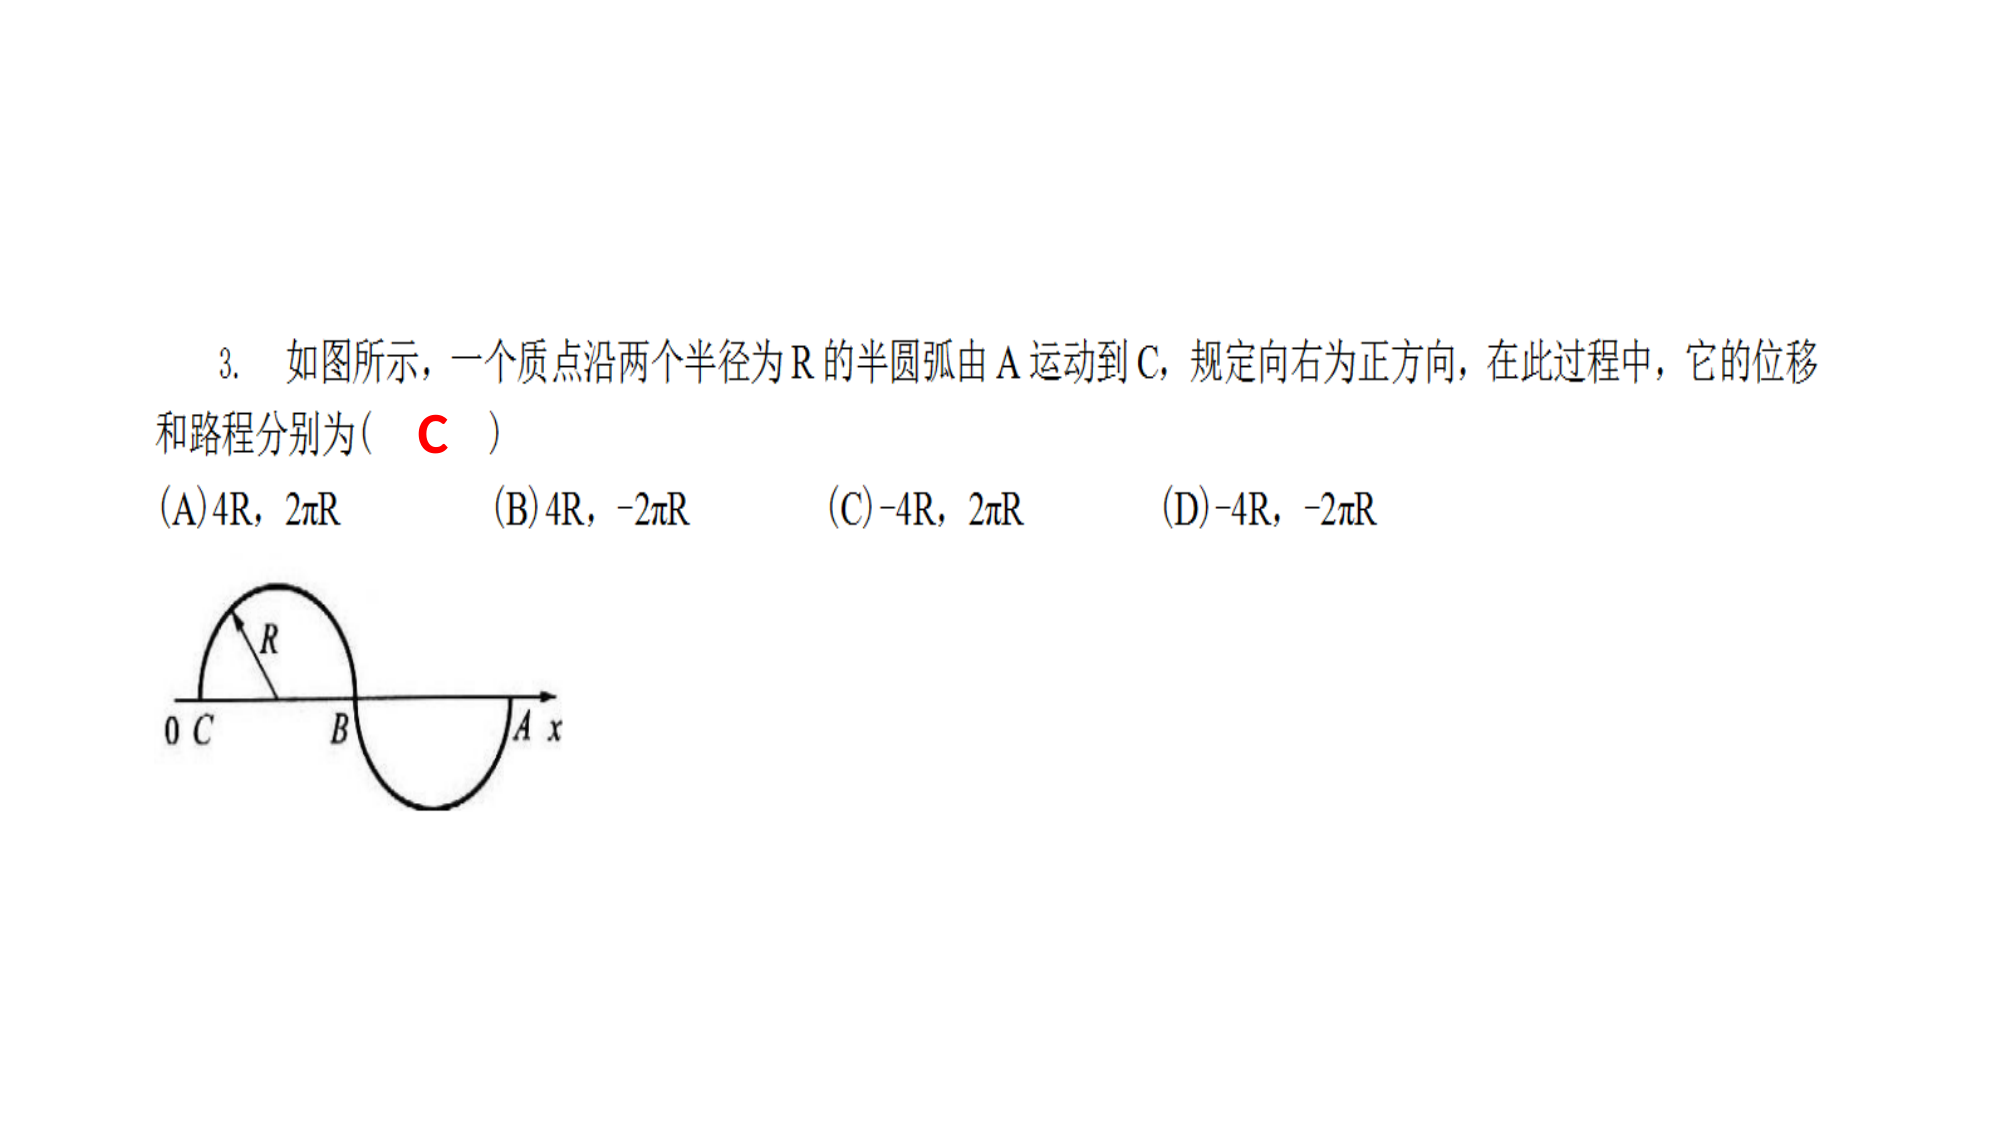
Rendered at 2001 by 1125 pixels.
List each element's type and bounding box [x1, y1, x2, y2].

list [137, 328, 1863, 831]
